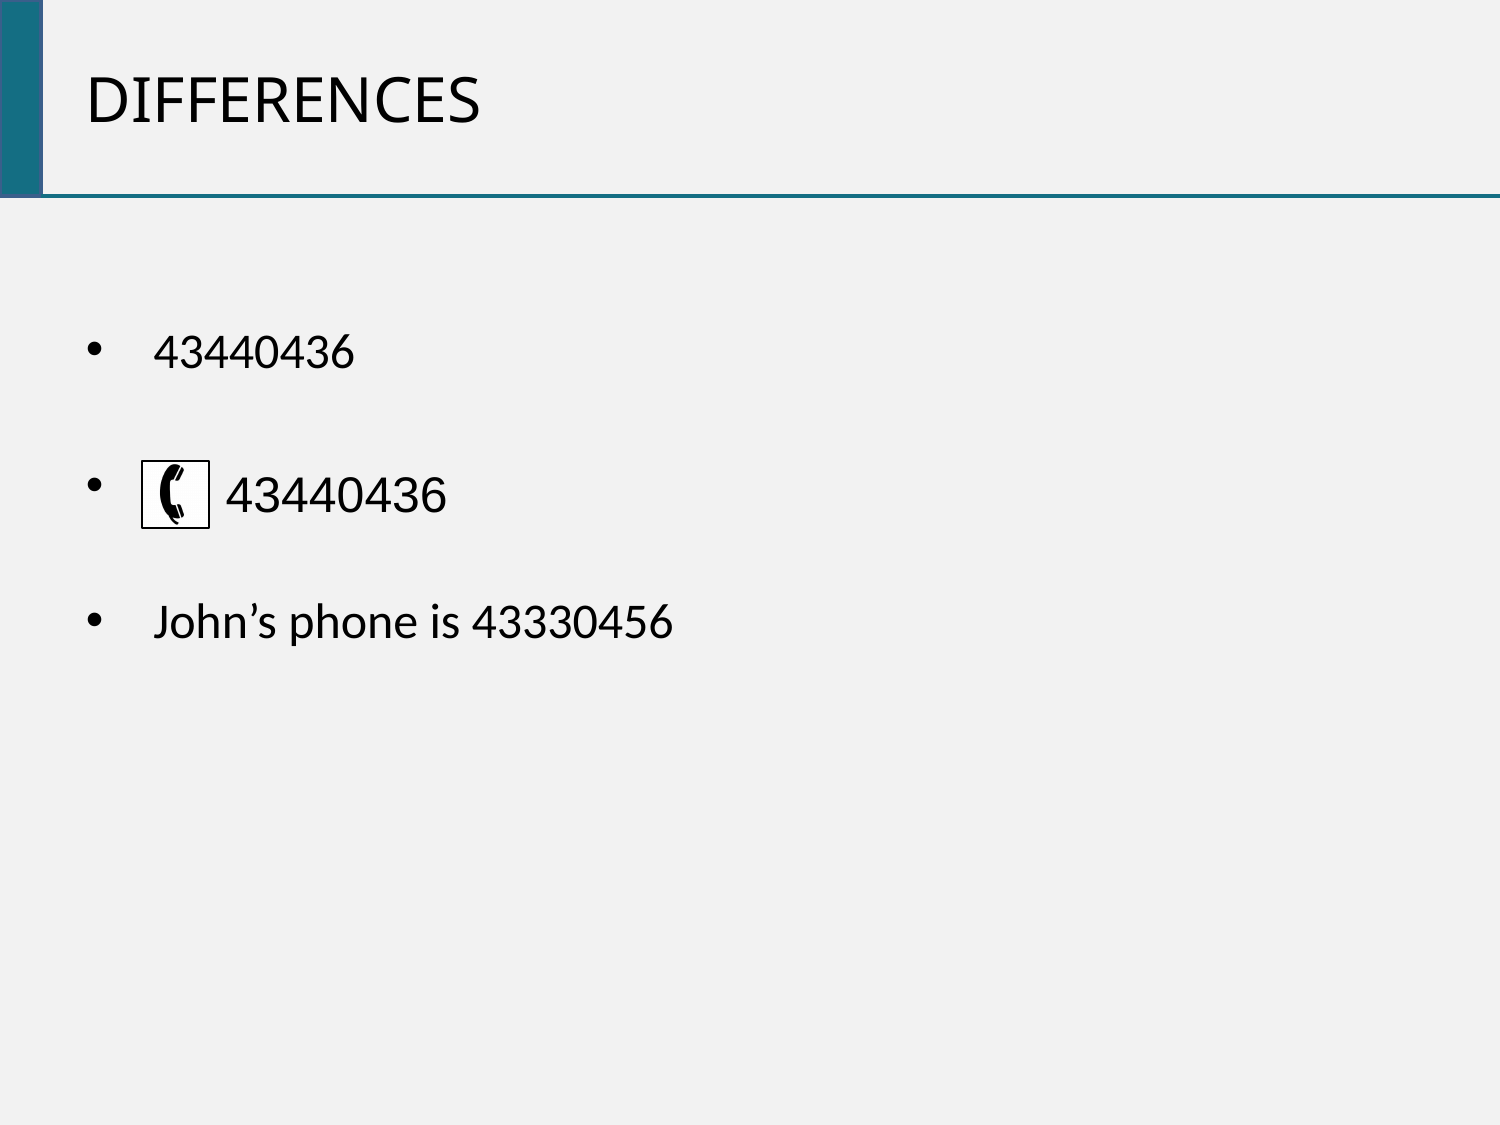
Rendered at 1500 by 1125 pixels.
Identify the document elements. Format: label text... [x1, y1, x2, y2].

list 43440436 John’s phone is 43330456 [70, 243, 1430, 1100]
text_box [0, 0, 43, 198]
text_box Differences [70, 0, 1294, 194]
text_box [137, 455, 452, 534]
